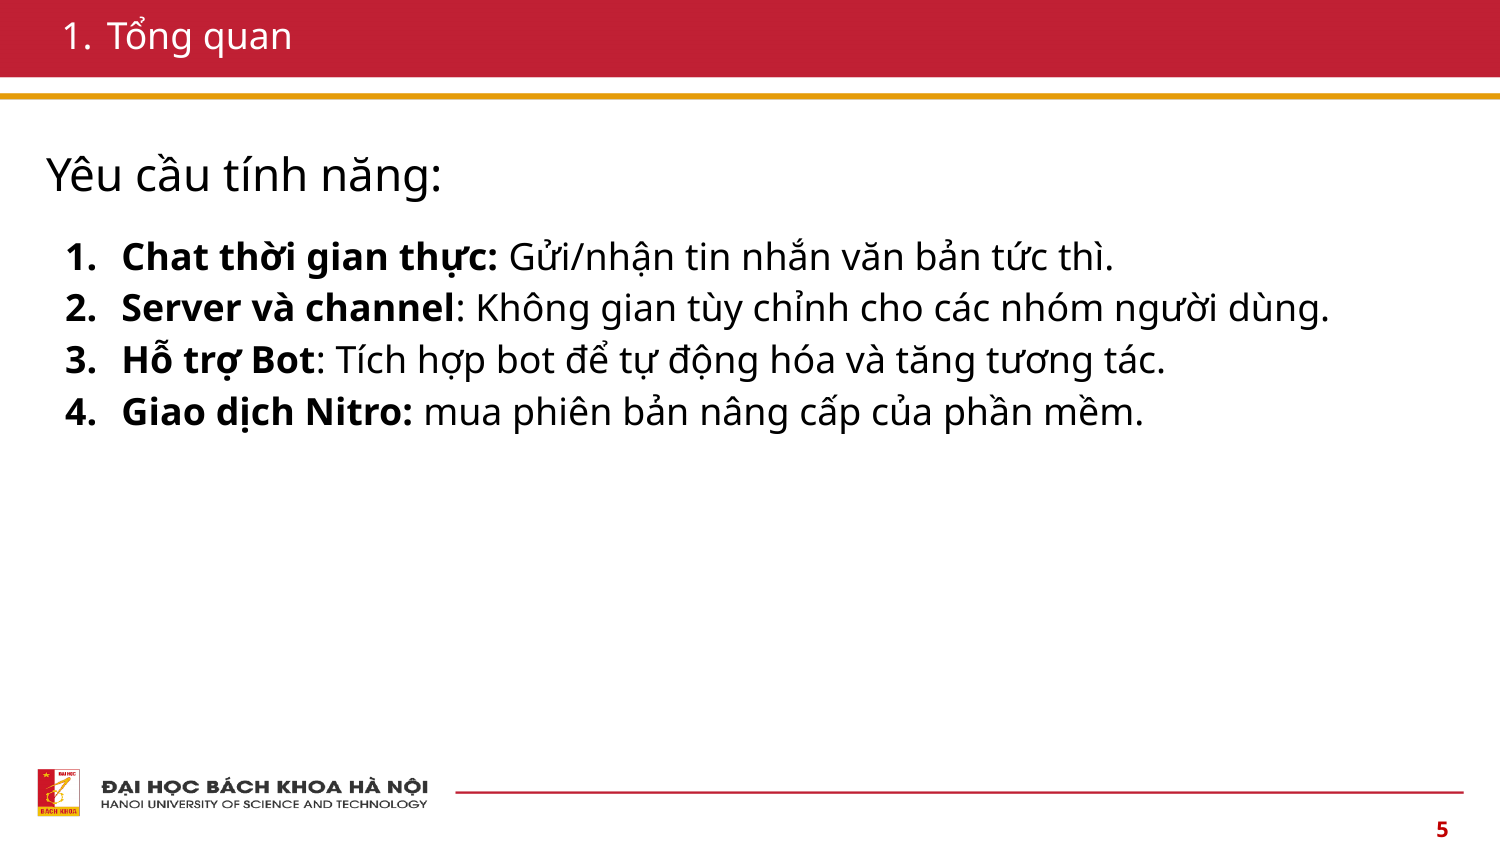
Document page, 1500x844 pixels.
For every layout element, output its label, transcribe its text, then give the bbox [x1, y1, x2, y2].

picture [0, 0, 1500, 844]
title Tổng quan [38, 9, 1462, 66]
text_box Yêu cầu tính năng: Chat thời gian thực: Gửi/nhận tin nhắn văn bản tức thì. Server và channel: Không gian tùy chỉnh cho các nhóm người dùng. Hỗ trợ Bot: Tích hợp bot để tự động hóa và tăng tương tác. Giao dịch Nitro: mua phiên bản nâng cấp của phần mềm. [31, 122, 1462, 750]
slide_number ‹#› [1126, 808, 1464, 844]
